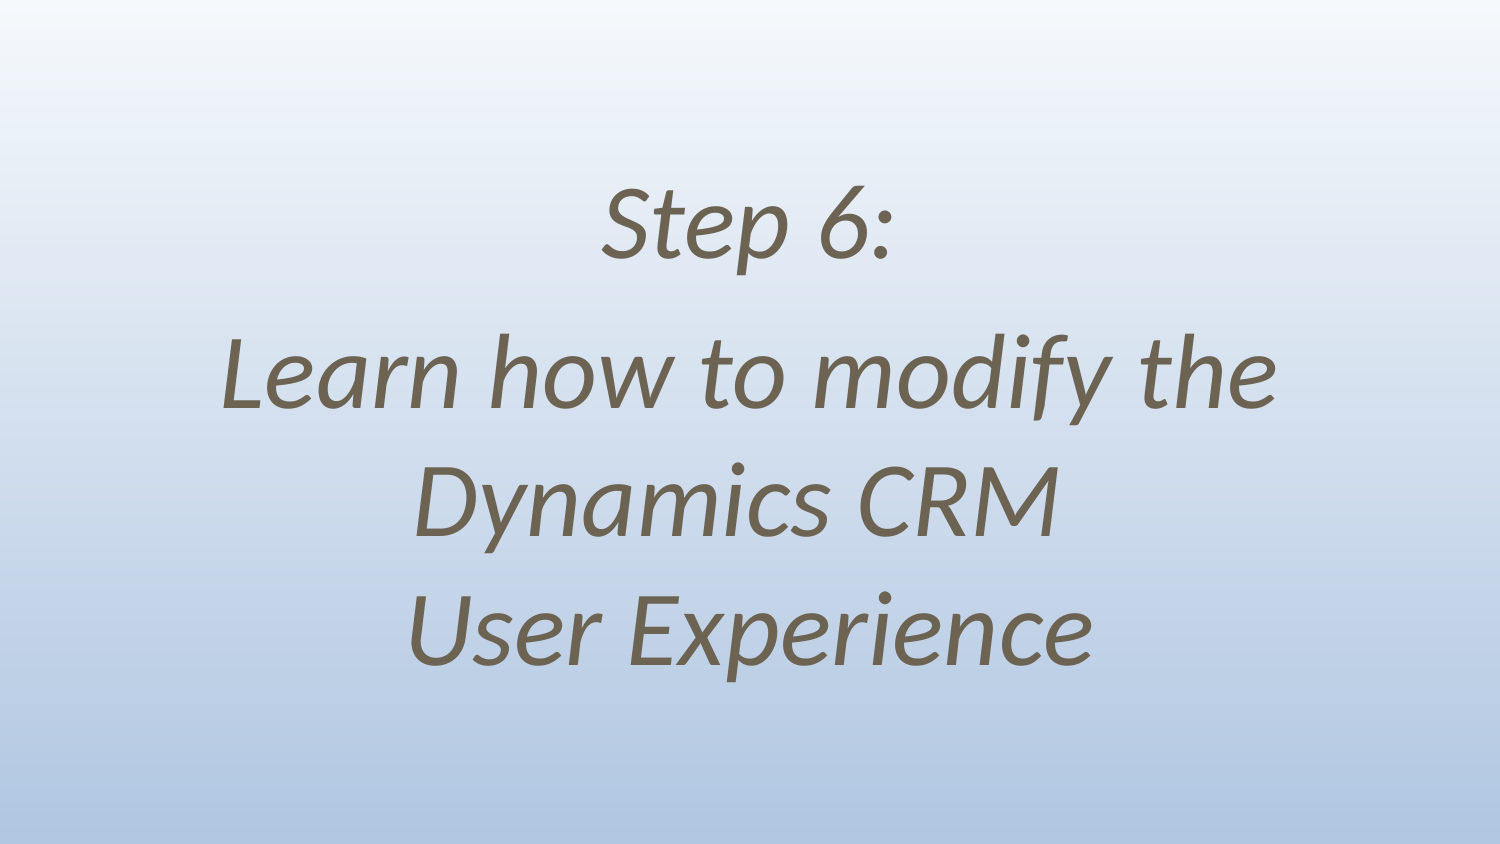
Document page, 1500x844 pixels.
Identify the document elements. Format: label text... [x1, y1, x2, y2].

list Step 6: Learn how to modify the Dynamics CRM User Experience [75, 143, 1425, 701]
